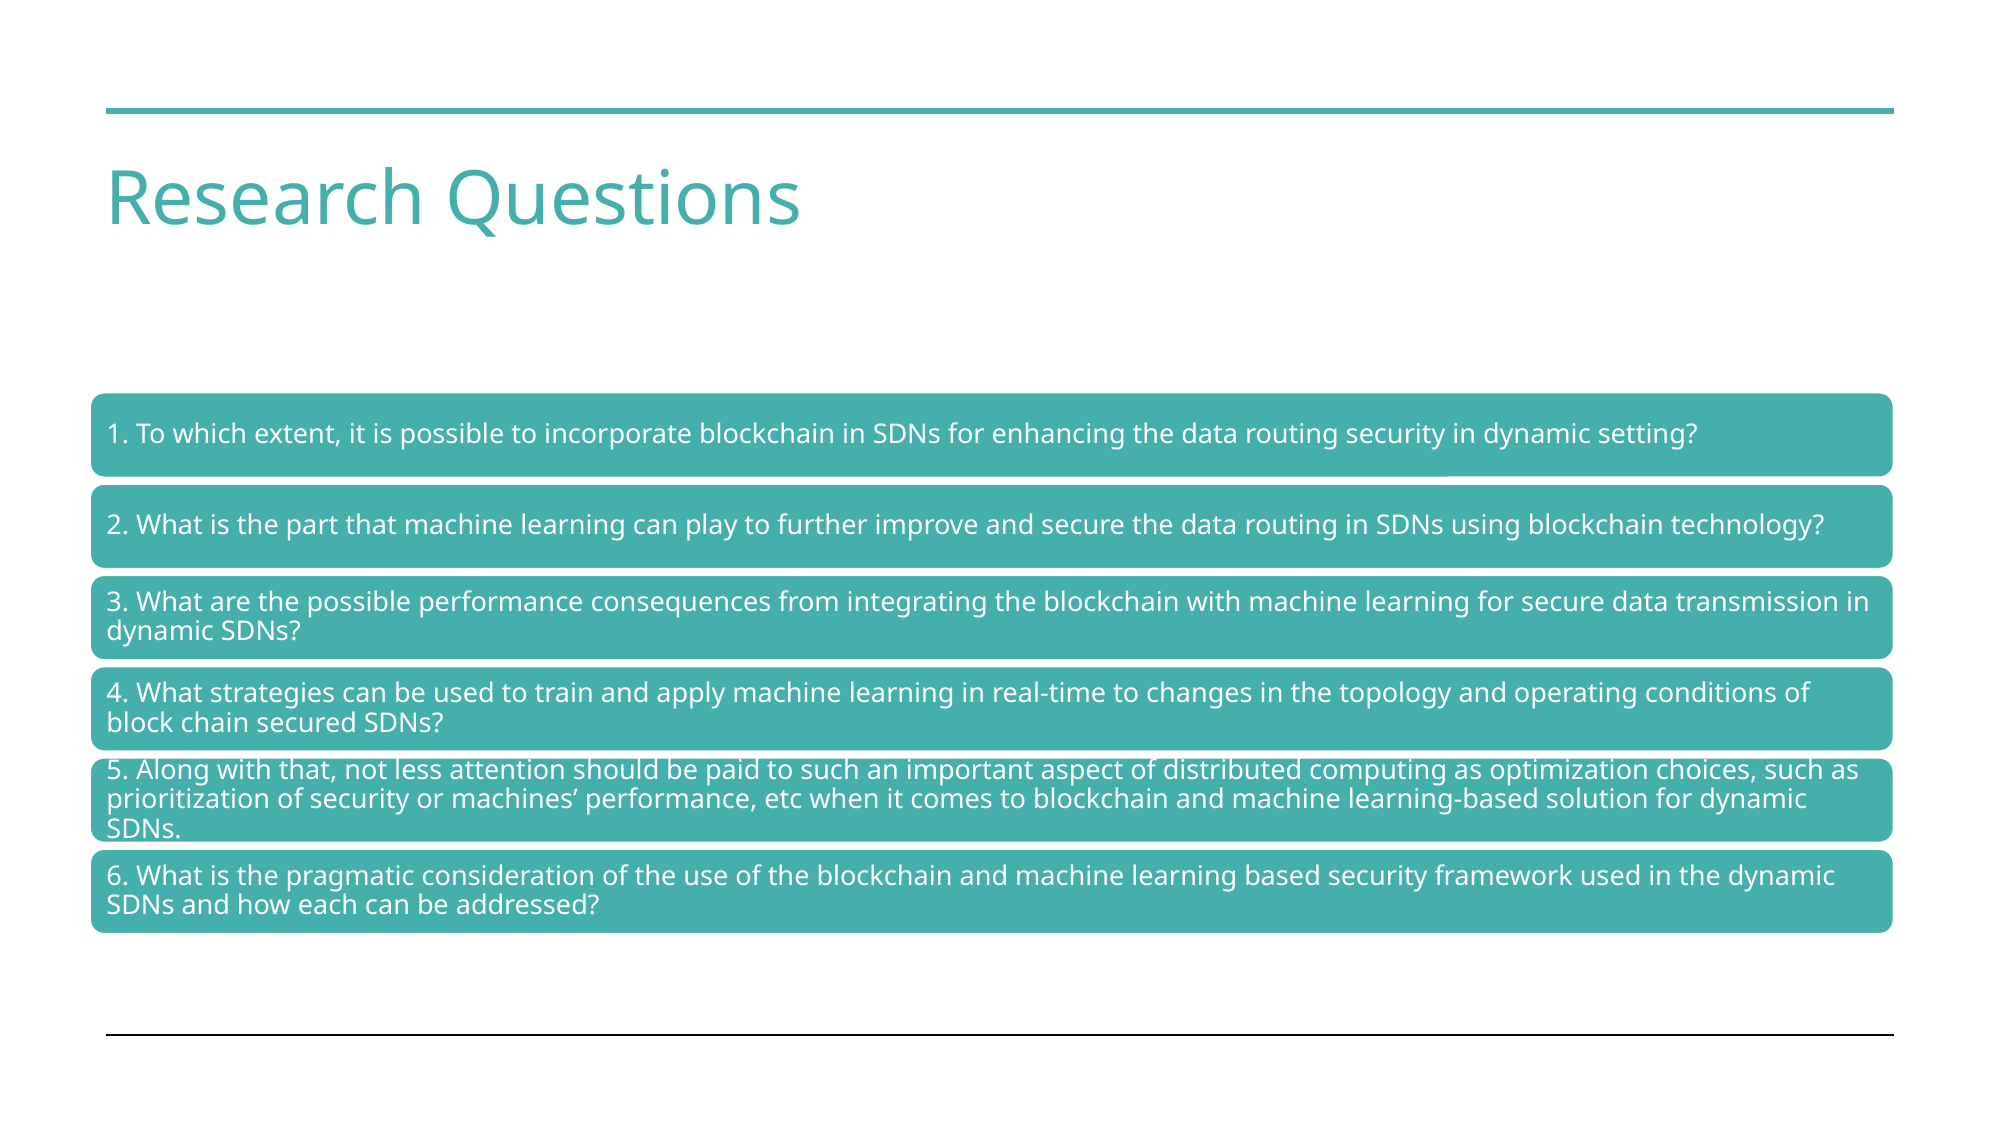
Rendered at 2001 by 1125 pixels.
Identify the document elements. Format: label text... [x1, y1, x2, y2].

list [89, 332, 1894, 994]
title Research Questions [90, 156, 1894, 332]
